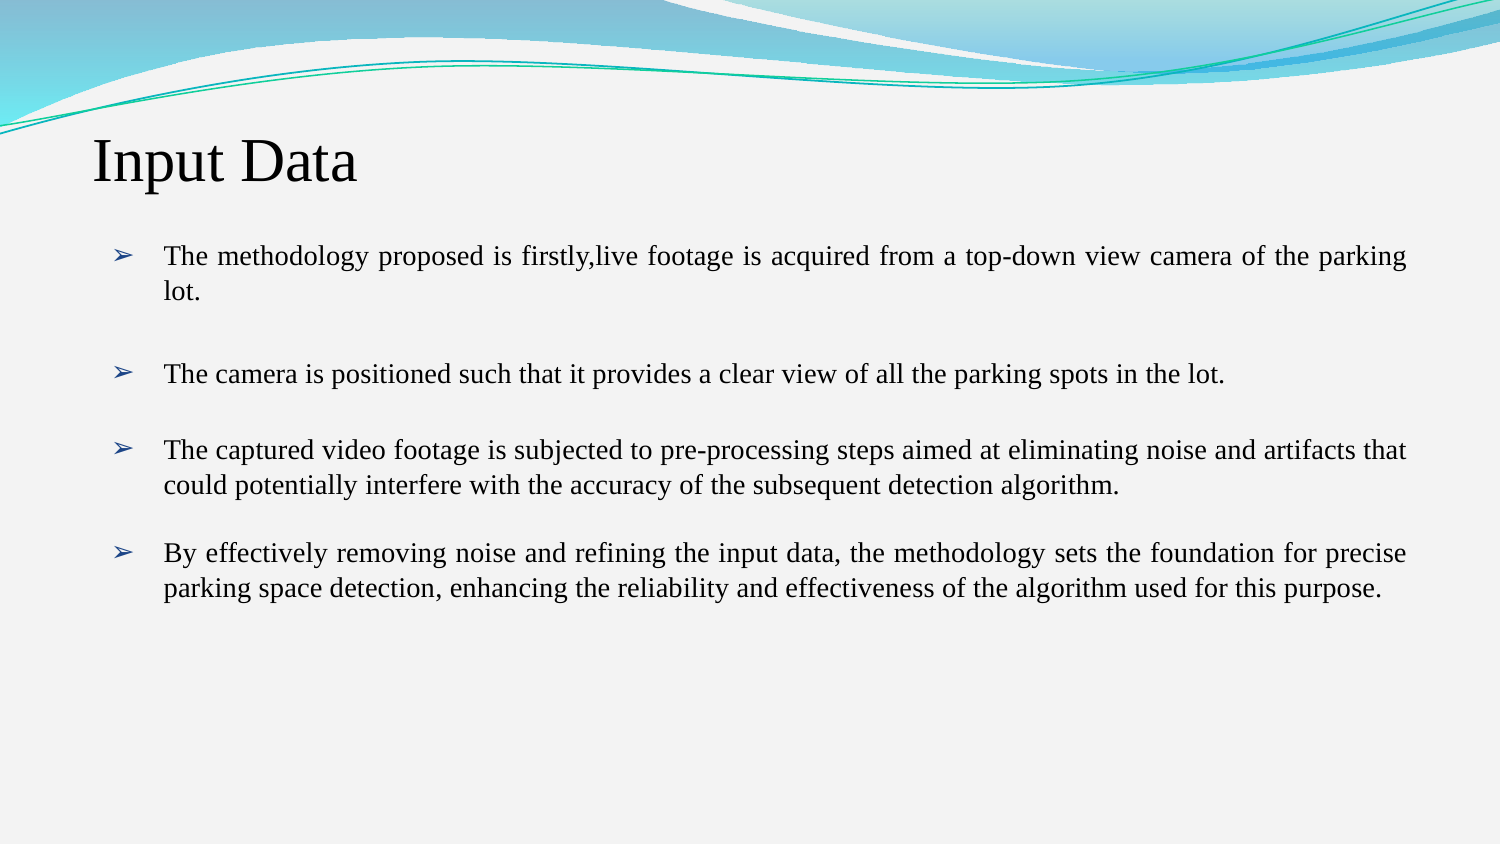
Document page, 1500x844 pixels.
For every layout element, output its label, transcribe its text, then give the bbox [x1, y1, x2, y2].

list The methodology proposed is firstly,live footage is acquired from a top-down view camera of the parking lot. The camera is positioned such that it provides a clear view of all the parking spots in the lot. The captured video footage is subjected to pre-processing steps aimed at eliminating noise and artifacts that could potentially interfere with the accuracy of the subsequent detection algorithm. By effectively removing noise and refining the input data, the methodology sets the foundation for precise parking space detection, enhancing the reliability and effectiveness of the algorithm used for this purpose. [75, 229, 1425, 770]
title Input Data [76, 52, 1427, 194]
